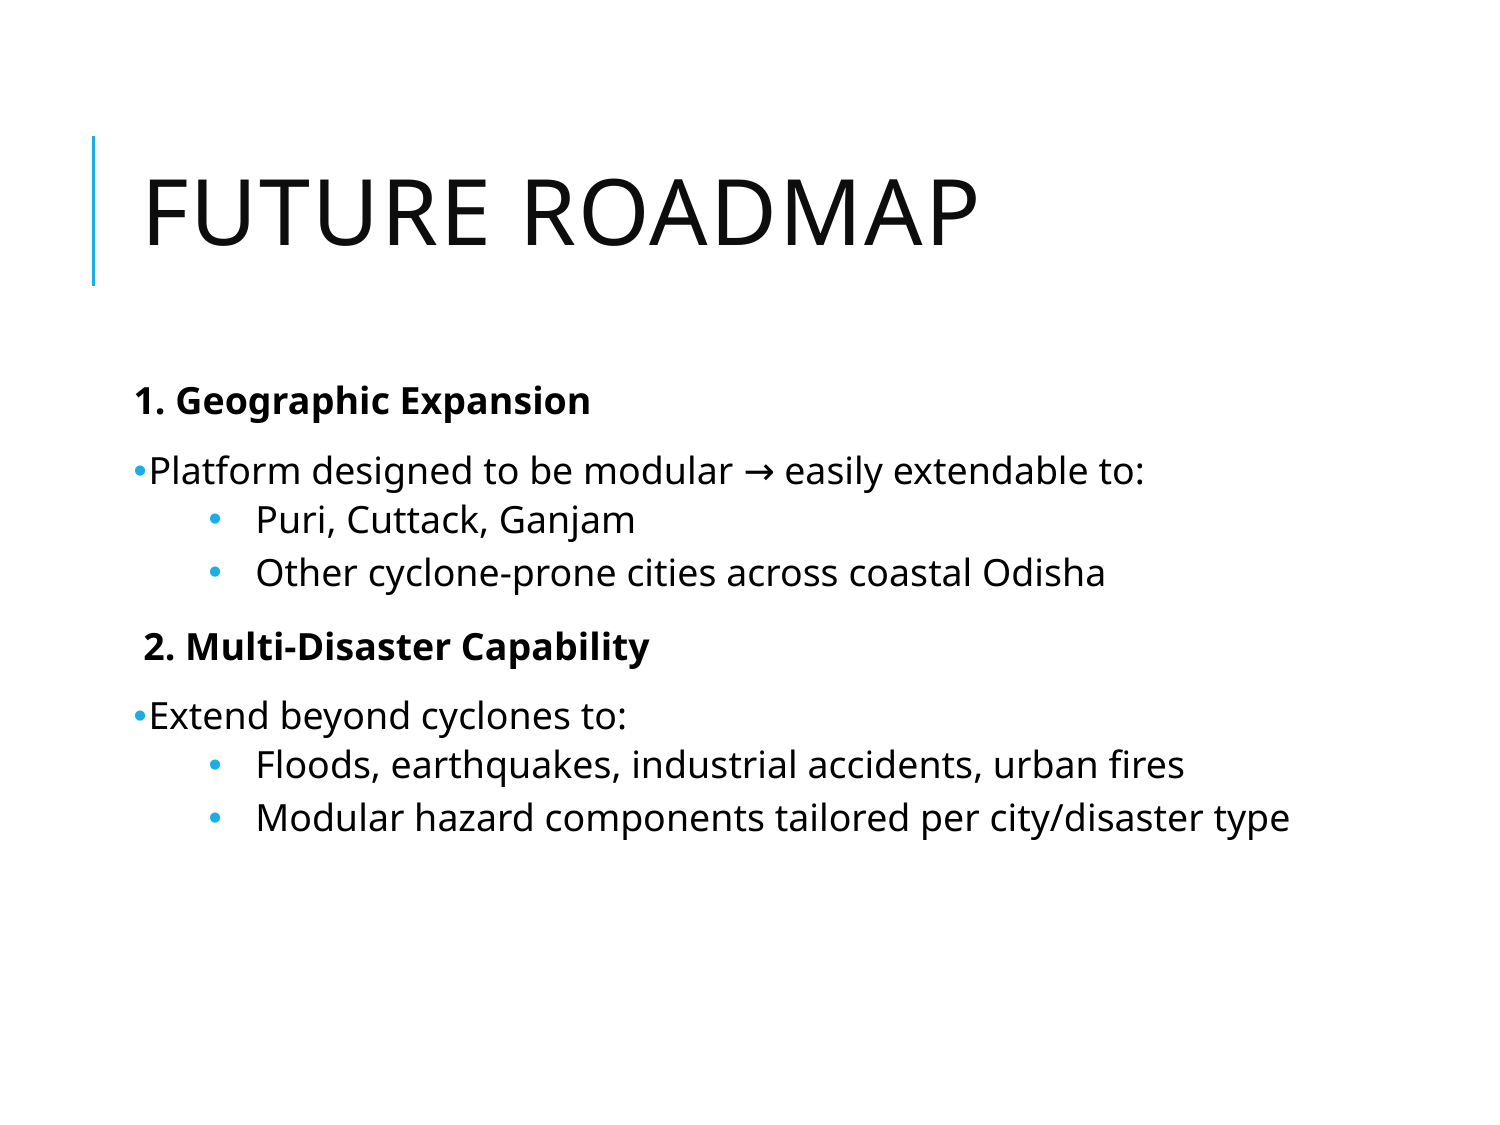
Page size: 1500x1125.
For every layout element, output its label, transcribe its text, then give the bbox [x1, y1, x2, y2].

title Future Roadmap [126, 96, 1322, 342]
list 1. Geographic Expansion Platform designed to be modular → easily extendable to: Puri, Cuttack, Ganjam Other cyclone-prone cities across coastal Odisha 2. Multi-Disaster Capability Extend beyond cyclones to: Floods, earthquakes, industrial accidents, urban fires Modular hazard components tailored per city/disaster type [126, 375, 1322, 1035]
